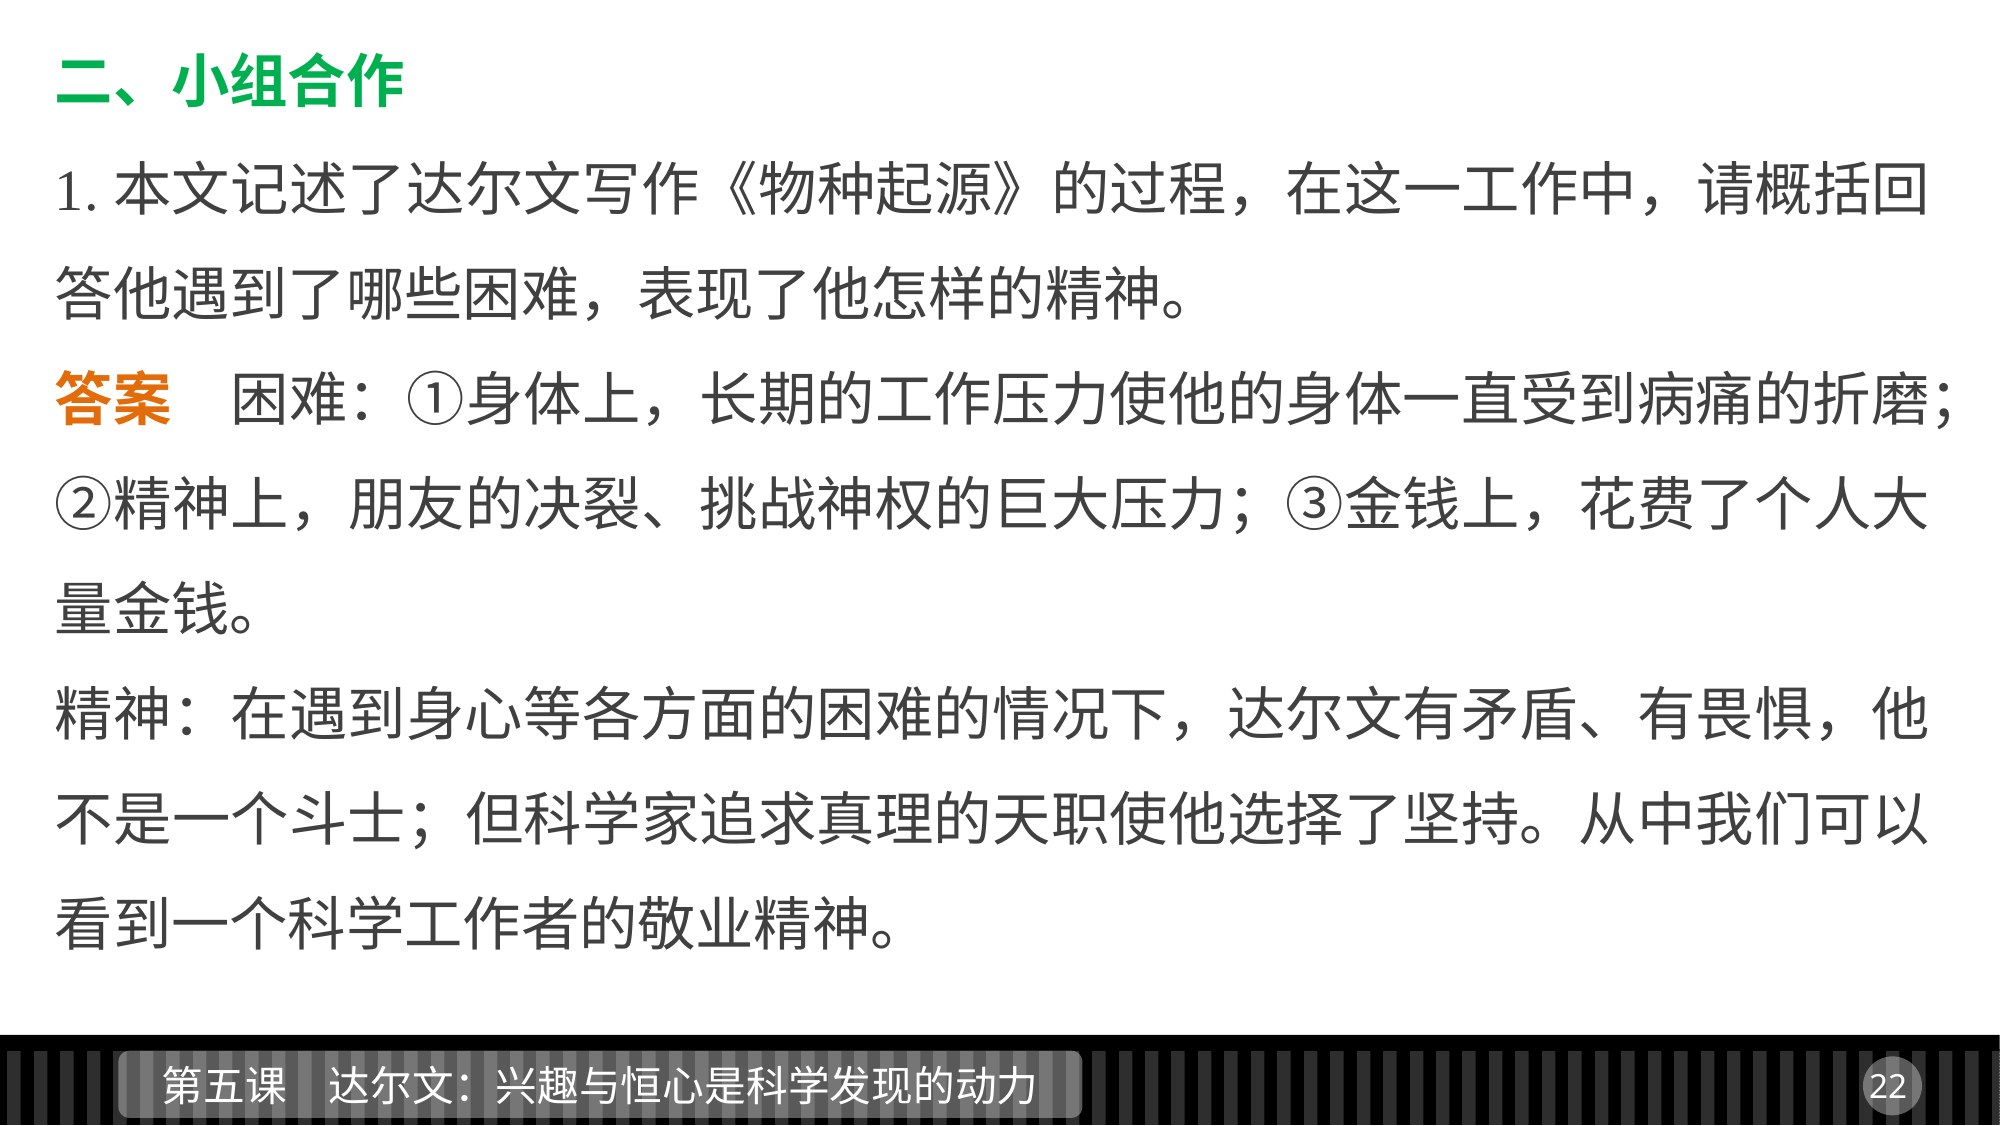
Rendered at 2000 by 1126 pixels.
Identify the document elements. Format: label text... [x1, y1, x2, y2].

text_box 1.本文记述了达尔文写作《物种起源》的过程，在这一工作中，请概括回答他遇到了哪些困难，表现了他怎样的精神。 答案 困难：①身体上，长期的工作压力使他的身体一直受到病痛的折磨；②精神上，朋友的决裂、挑战神权的巨大压力；③金钱上，花费了个人大量金钱。 精神：在遇到身心等各方面的困难的情况下，达尔文有矛盾、有畏惧，他不是一个斗士；但科学家追求真理的天职使他选择了坚持。从中我们可以看到一个科学工作者的敬业精神。 [40, 109, 1945, 965]
text_box 二、小组合作 [40, 1, 1945, 109]
